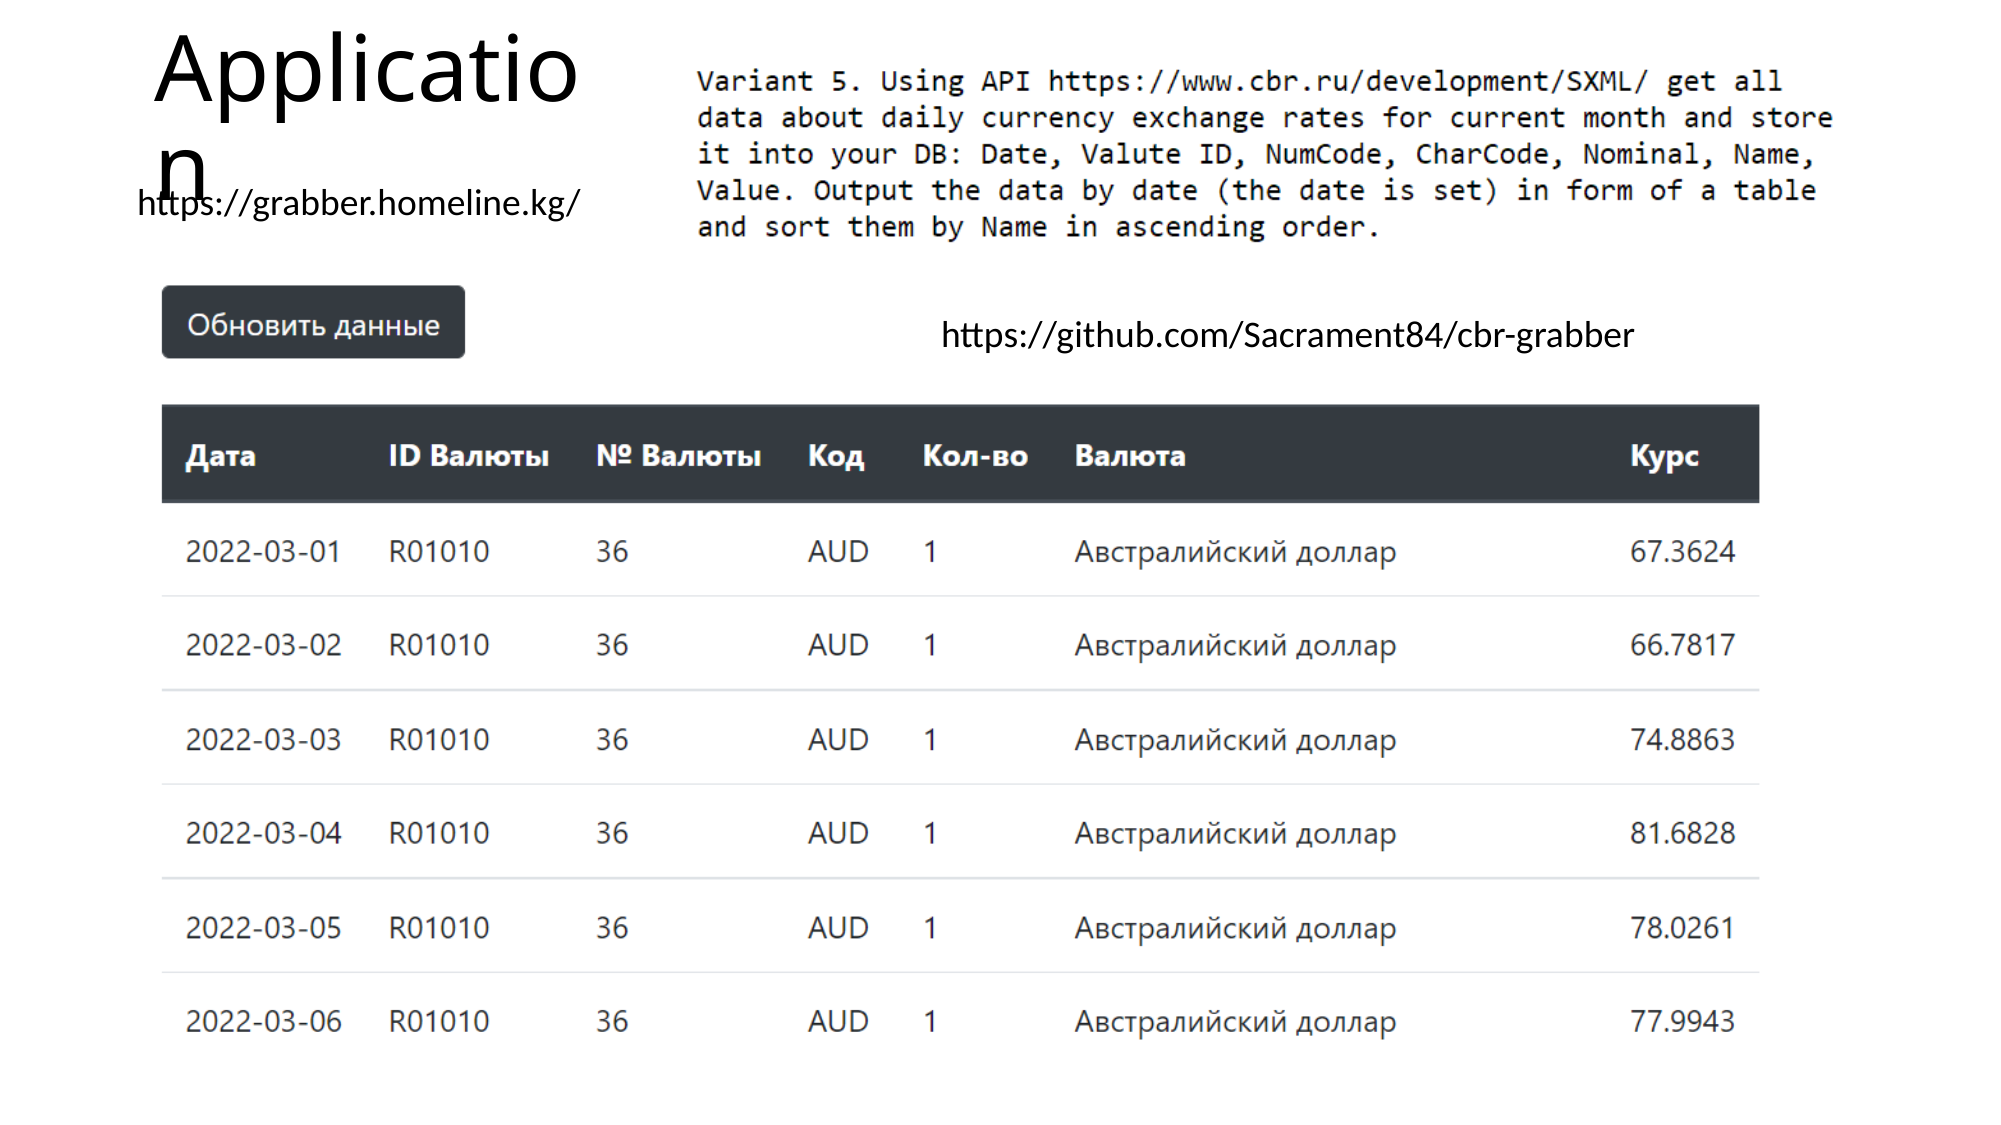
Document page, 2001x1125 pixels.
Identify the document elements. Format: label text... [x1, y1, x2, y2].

title Application [139, 40, 600, 170]
picture [148, 63, 1852, 1055]
text_box https://grabber.homeline.kg/ [122, 170, 680, 231]
